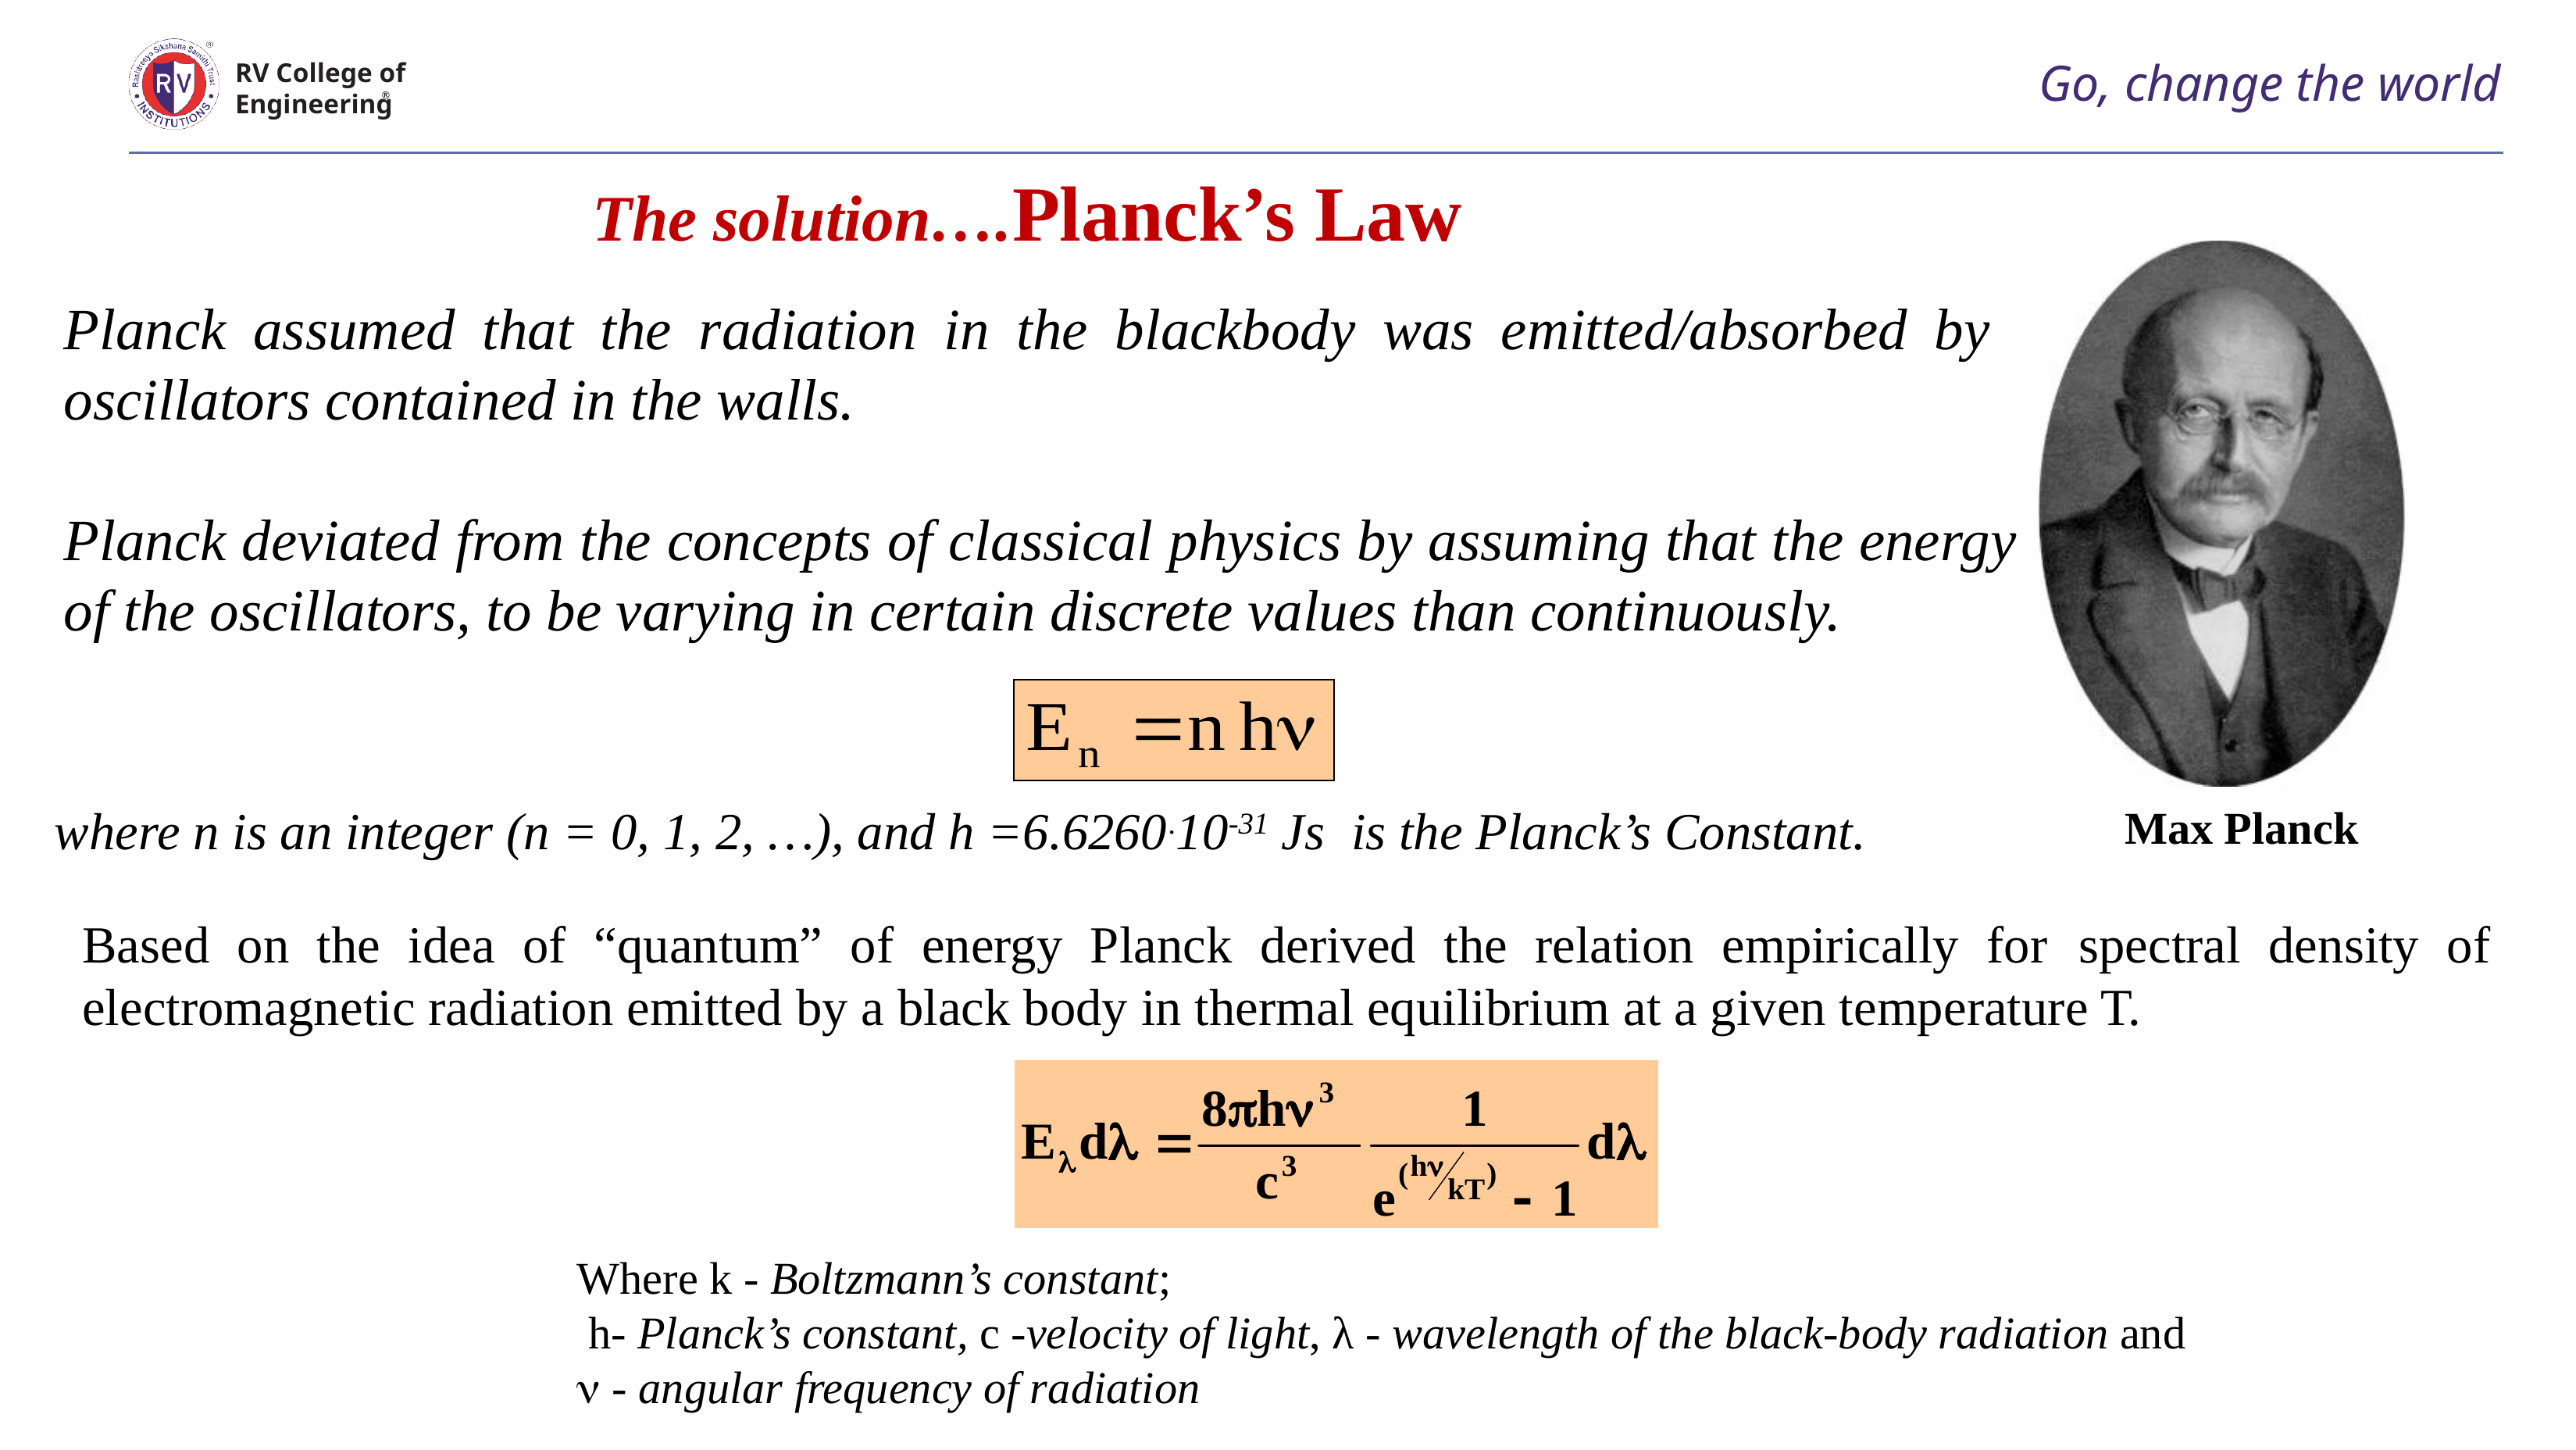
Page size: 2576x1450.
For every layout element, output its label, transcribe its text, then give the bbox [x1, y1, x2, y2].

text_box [42, 680, 1964, 930]
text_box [565, 1059, 2333, 1421]
text_box The solution….Planck’s Law [581, 157, 1596, 262]
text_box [2039, 241, 2407, 860]
text_box Planck assumed that the radiation in the blackbody was emitted/absorbed by oscillators contained in the walls. Planck deviated from the concepts of classical physics by assuming that the energy of the oscillators, to be varying in certain discrete values than continuously. [52, 285, 2030, 648]
text_box [128, 38, 219, 130]
text_box Based on the idea of “quantum” of energy Planck derived the relation empirically for spectral density of electromagnetic radiation emitted by a black body in thermal equilibrium at a given temperature T. [70, 905, 2503, 1041]
text_box RV College of Engineering [233, 55, 409, 119]
title Go, change the world [2029, 52, 2502, 112]
